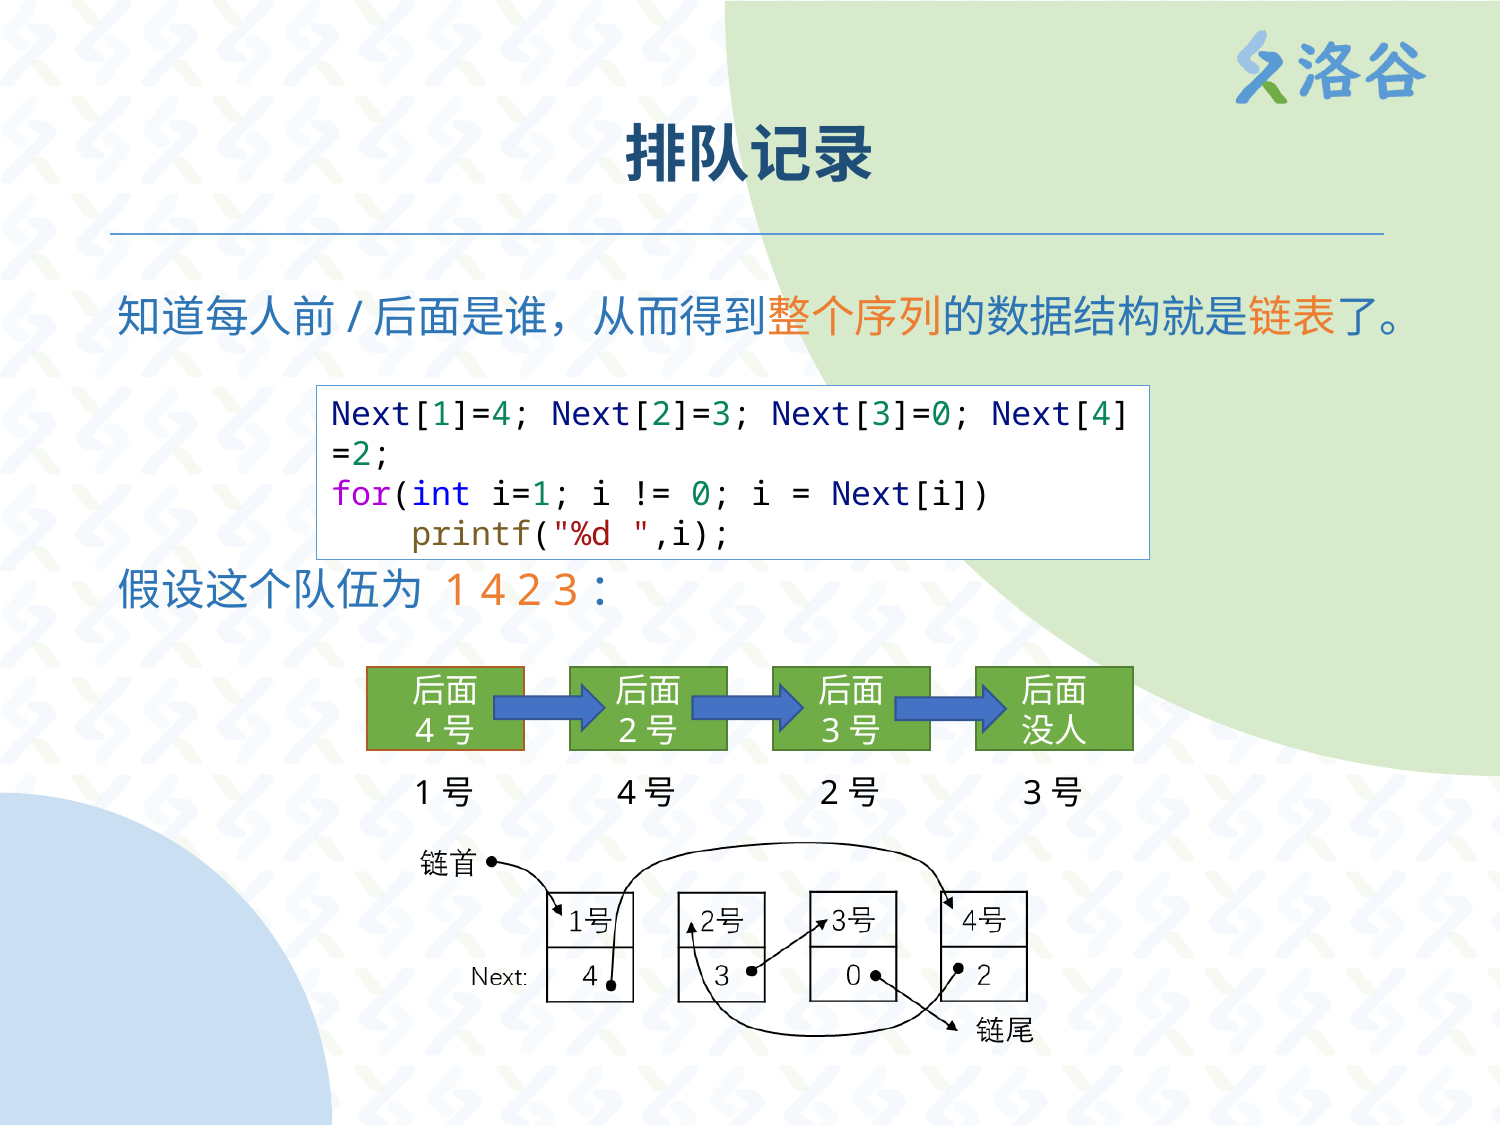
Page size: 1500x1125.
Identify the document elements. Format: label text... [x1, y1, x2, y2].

title 排队记录 [102, 77, 1397, 198]
picture [1235, 26, 1427, 108]
text_box Next[1]=4; Next[2]=3; Next[3]=0; Next[4]=2; for(int i=1; i != 0; i = Next[i]) printf("%d ",i); [316, 385, 1150, 560]
list 知道每人前/后面是谁，从而得到整个序列的数据结构就是链表了。 假设这个队伍为 1 4 2 3： [102, 281, 1397, 1016]
picture [383, 834, 1112, 1057]
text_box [366, 667, 1134, 820]
